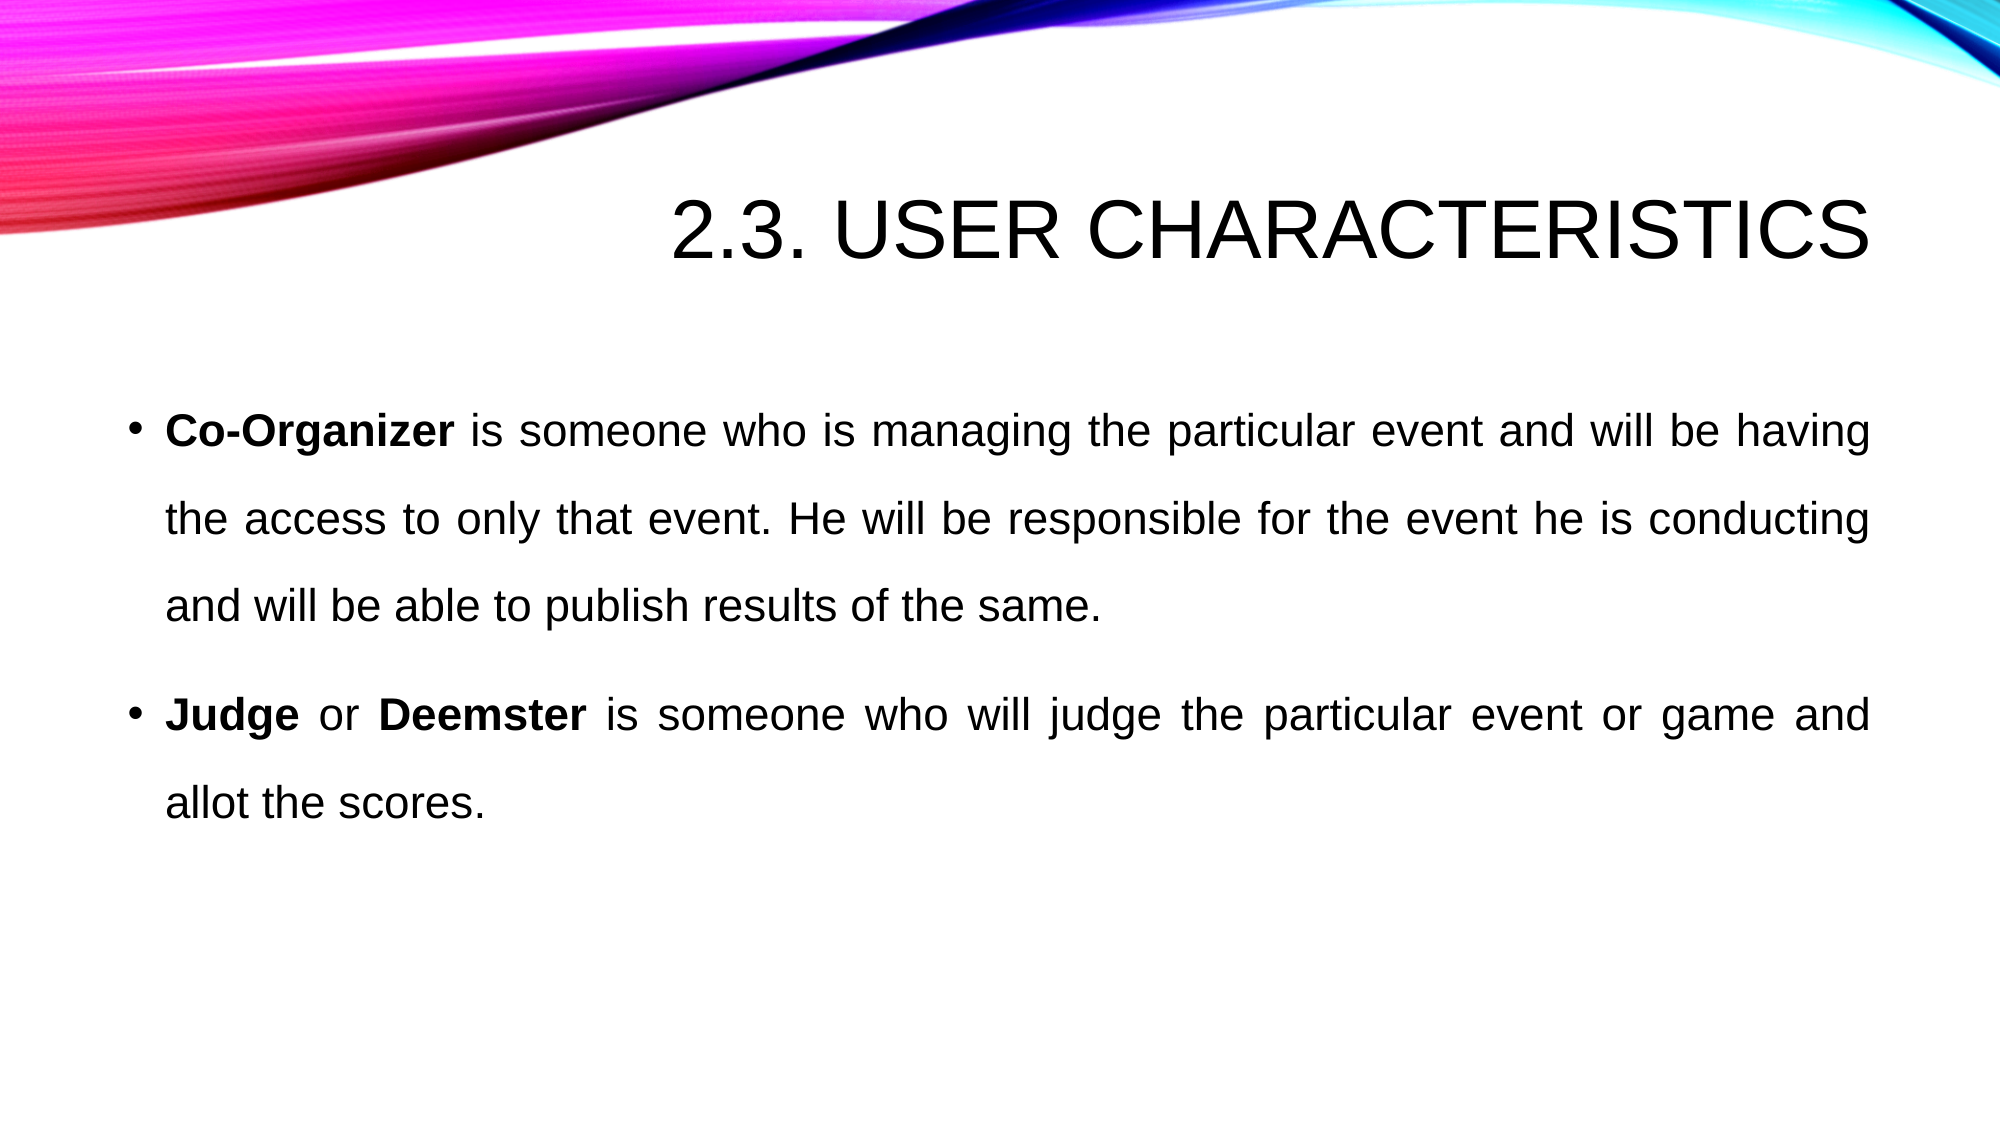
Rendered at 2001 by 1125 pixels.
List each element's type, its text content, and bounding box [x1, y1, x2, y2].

picture [1910, 0, 2000, 45]
picture [1890, 0, 2000, 75]
title 2.3. User characteristics [474, 125, 1888, 338]
list Co-Organizer is someone who is managing the particular event and will be having the access to only that event. He will be responsible for the event he is conducting and will be able to publish results of the same. Judge or Deemster is someone who will judge the particular event or game and allot the scores. [112, 360, 1888, 1021]
picture [0, 0, 2000, 237]
